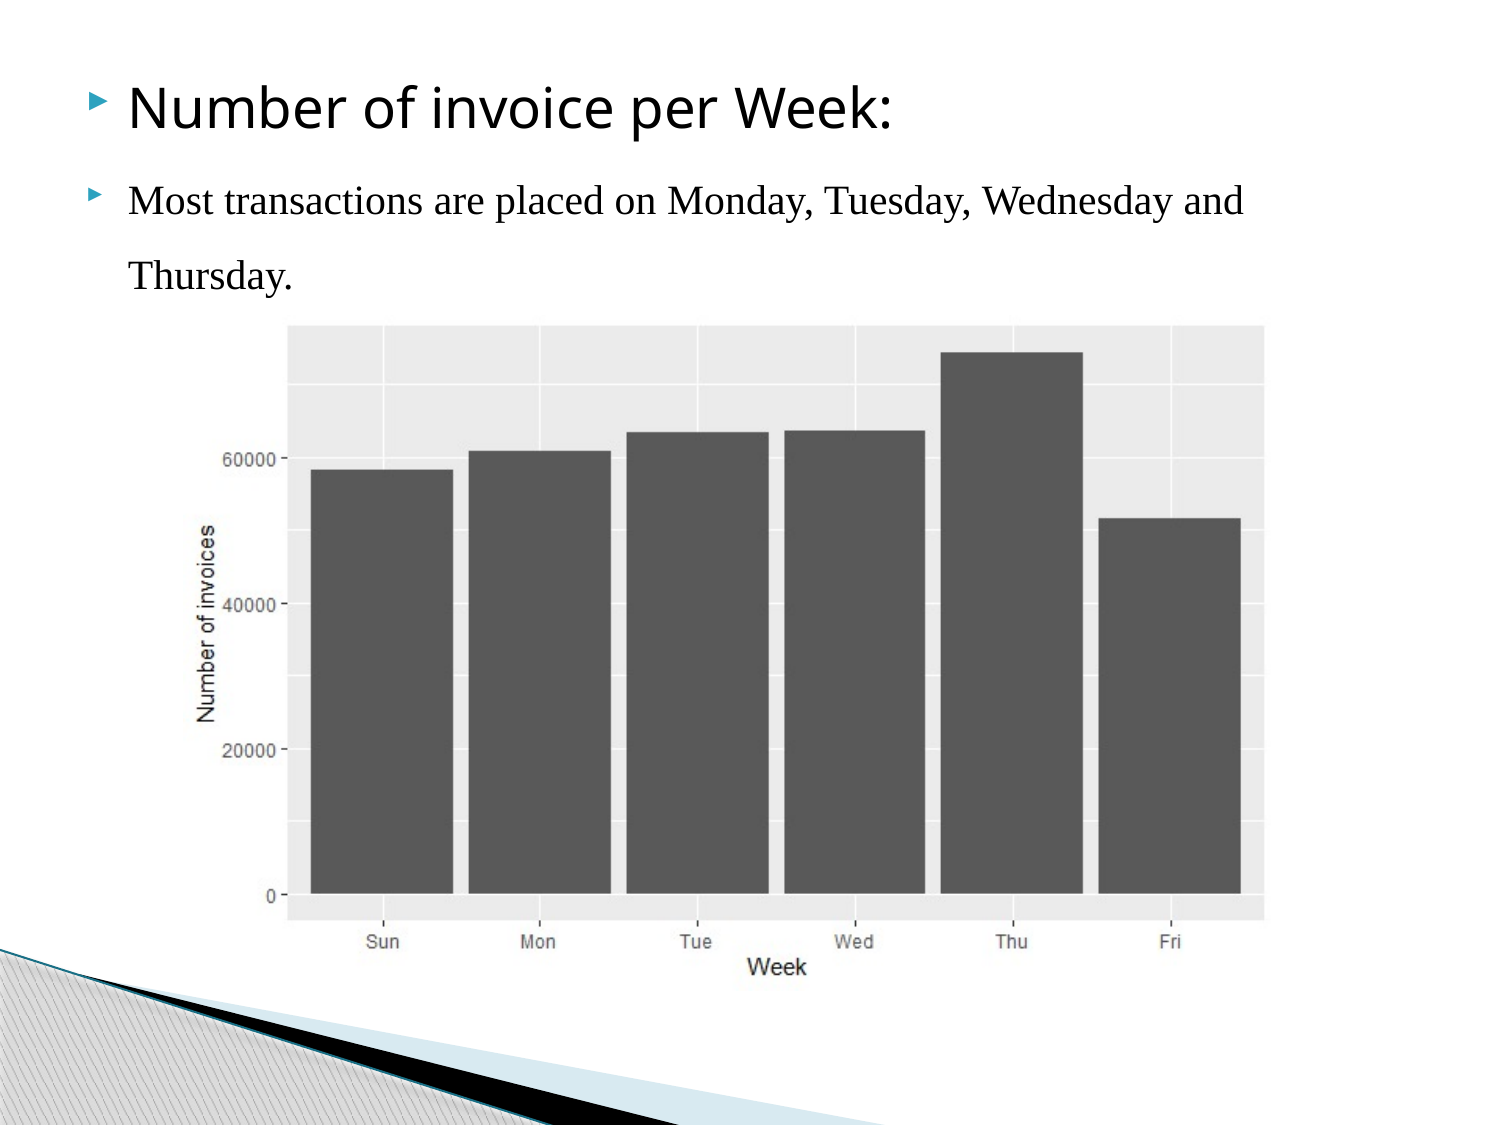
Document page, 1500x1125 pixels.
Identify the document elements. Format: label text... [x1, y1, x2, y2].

picture [182, 315, 1277, 992]
list Number of invoice per Week: Most transactions are placed on Monday, Tuesday, Wednesday and Thursday. [53, 30, 1425, 939]
